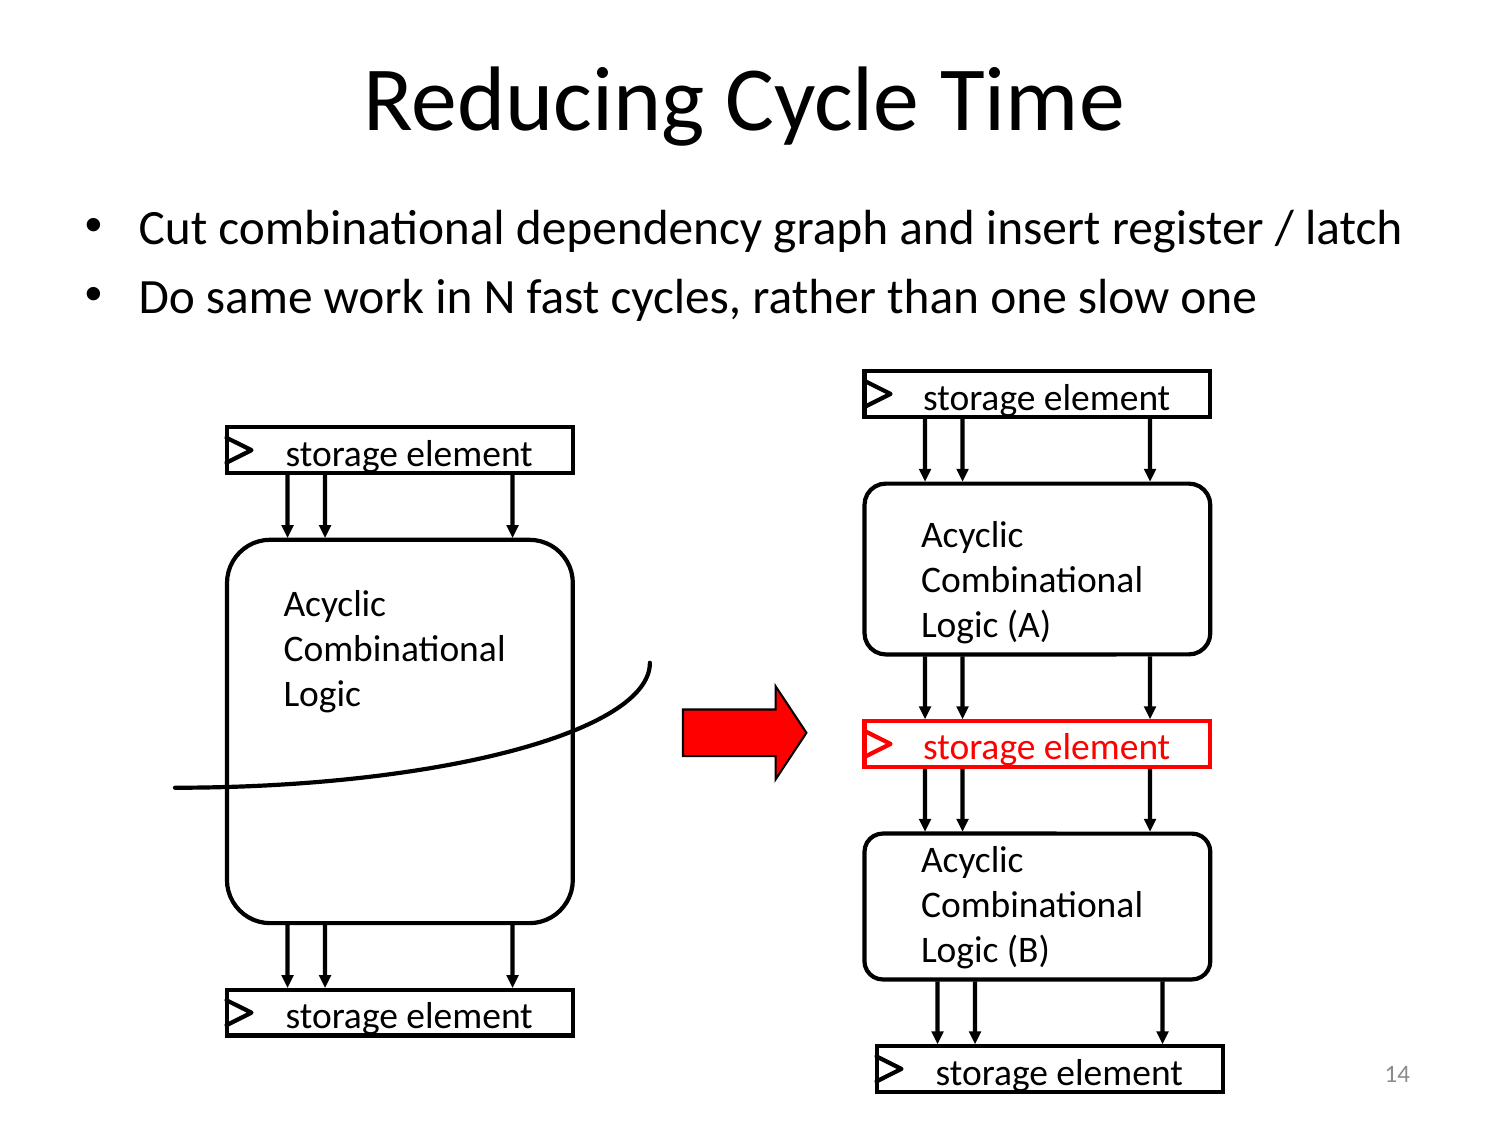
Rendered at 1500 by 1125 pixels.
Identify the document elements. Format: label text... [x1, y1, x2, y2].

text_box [864, 365, 1224, 1101]
text_box [683, 686, 807, 780]
list Cut combinational dependency graph and insert register / latch Do same work in N fast cycles, rather than one slow one [69, 187, 1420, 377]
title Reducing Cycle Time [69, 0, 1420, 187]
slide_number 14 [1229, 1042, 1425, 1103]
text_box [174, 421, 651, 1044]
